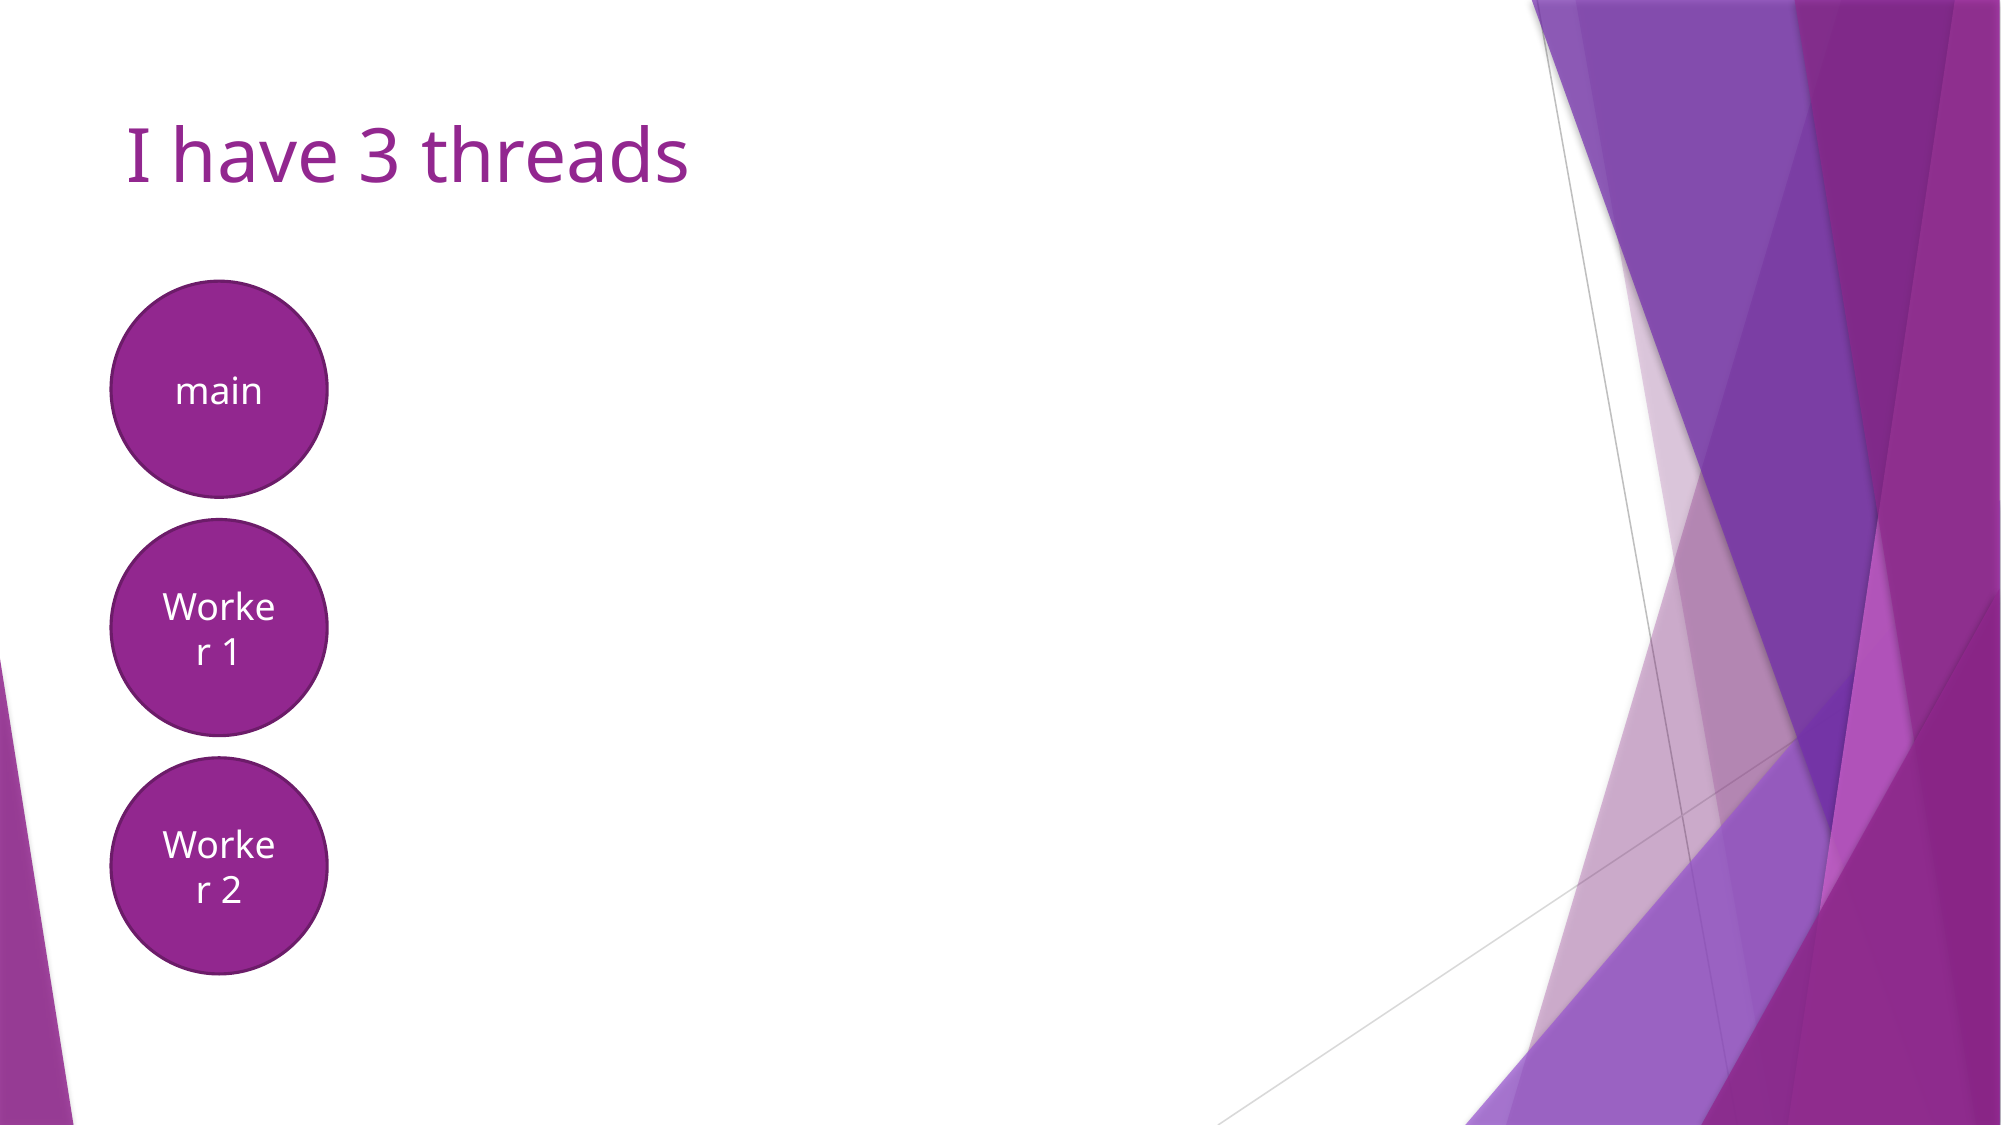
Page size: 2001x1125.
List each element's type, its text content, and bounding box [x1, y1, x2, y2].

text_box Worker 2 [109, 756, 329, 976]
text_box Worker 1 [109, 517, 329, 738]
text_box main [109, 279, 329, 499]
title I have 3 threads [111, 99, 1522, 317]
